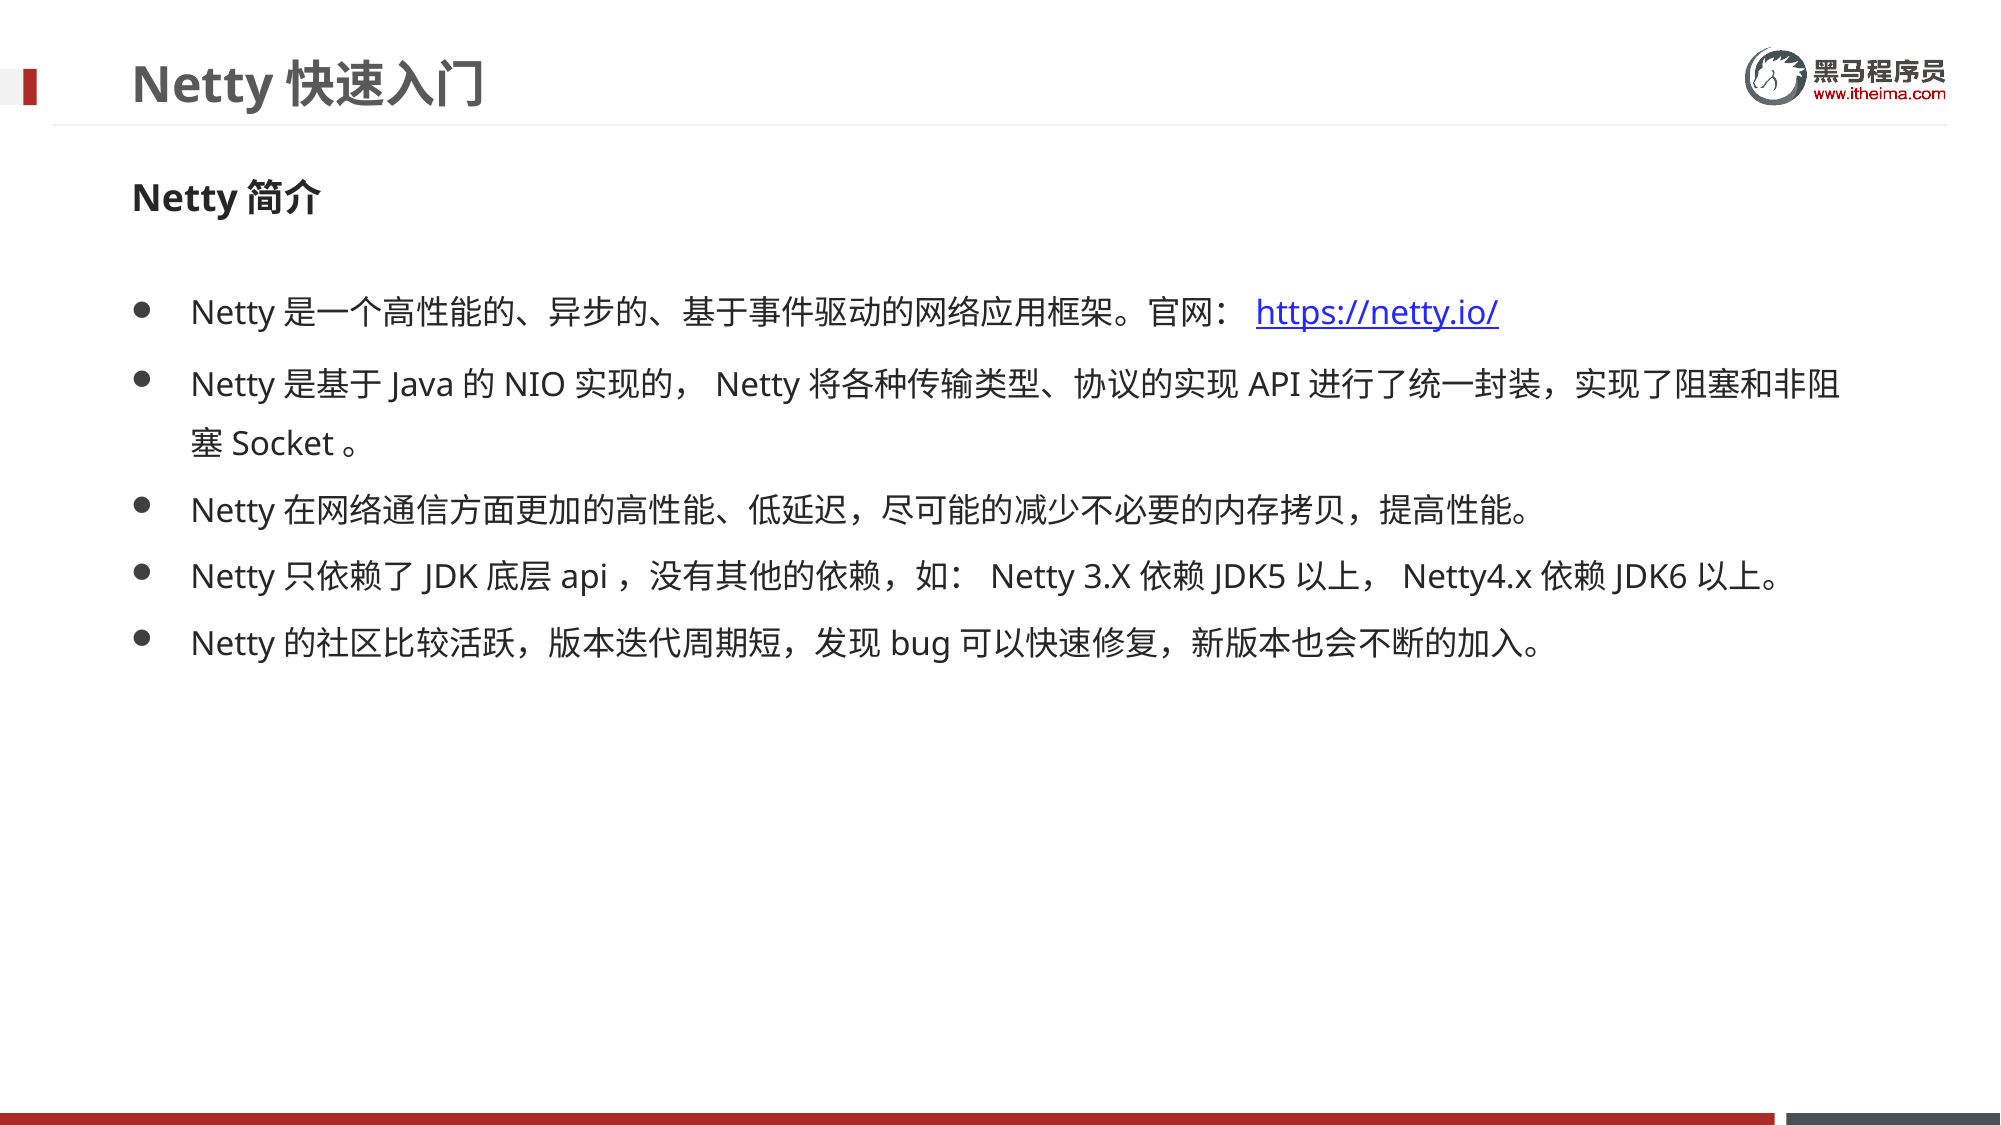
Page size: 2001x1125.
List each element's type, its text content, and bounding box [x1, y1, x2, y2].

list Netty是一个高性能的、异步的、基于事件驱动的网络应用框架。官网：https://netty.io/ Netty是基于Java的NIO实现的，Netty将各种传输类型、协议的实现API进行了统一封装，实现了阻塞和非阻塞Socket。 Netty在网络通信方面更加的高性能、低延迟，尽可能的减少不必要的内存拷贝，提高性能。 Netty只依赖了JDK底层api，没有其他的依赖，如：Netty 3.X依赖JDK5以上，Netty4.x依赖JDK6以上。 Netty的社区比较活跃，版本迭代周期短，发现bug可以快速修复，新版本也会不断的加入。 [116, 260, 1880, 725]
title Netty快速入门 [116, 40, 1556, 125]
picture [1744, 46, 1946, 106]
list Netty简介 [116, 154, 1880, 239]
